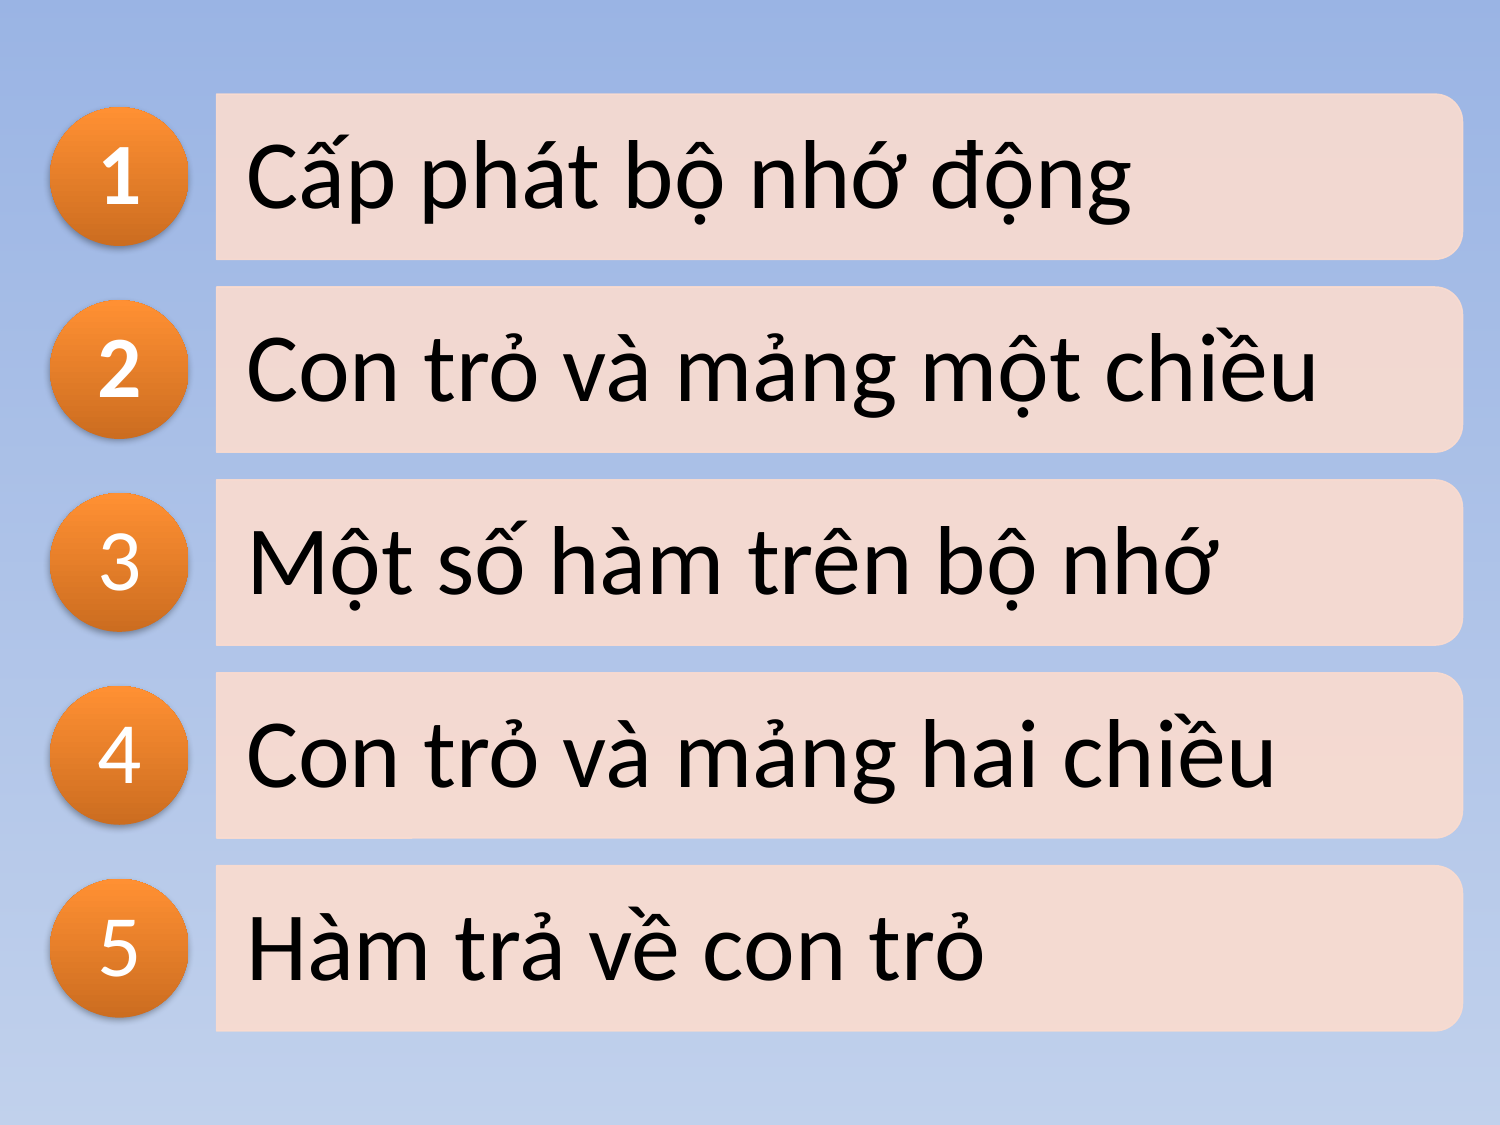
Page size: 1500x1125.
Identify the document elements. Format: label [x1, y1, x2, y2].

list [49, 37, 1463, 1088]
